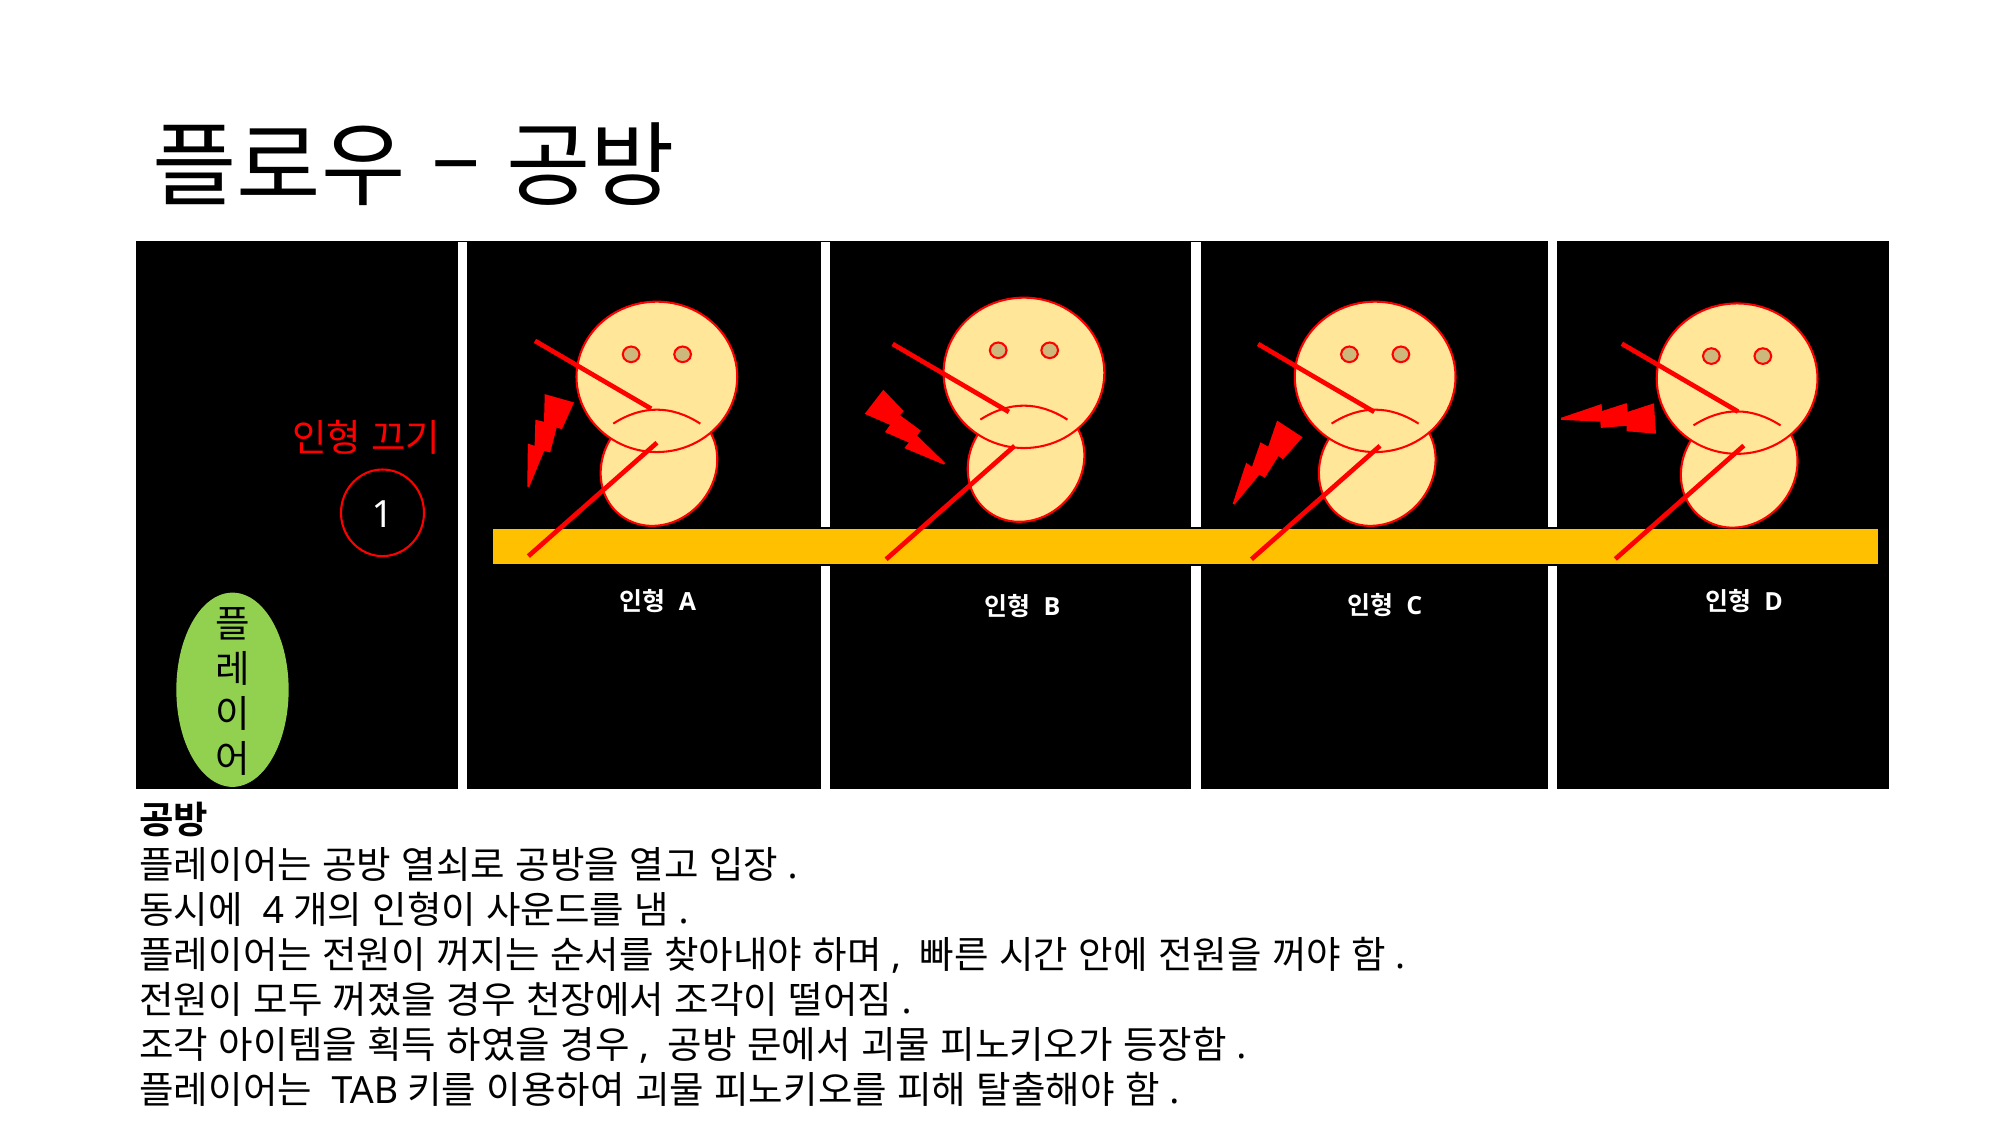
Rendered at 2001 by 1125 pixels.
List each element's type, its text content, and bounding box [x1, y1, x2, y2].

title 플로우 – 공방 [137, 59, 1863, 228]
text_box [886, 445, 1015, 560]
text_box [1251, 445, 1380, 560]
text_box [528, 442, 657, 557]
text_box 공방 플레이어는 공방 열쇠로 공방을 열고 입장. 동시에 4개의 인형이 사운드를 냄. 플레이어는 전원이 꺼지는 순서를 찾아내야 하며, 빠른 시간 안에 전원을 꺼야 함. 전원이 모두 꺼졌을 경우 천장에서 조각이 떨어짐. 조각 아이템을 획득 하였을 경우, 공방 문에서 괴물 피노키오가 등장함. 플레이어는 TAB키를 이용하여 괴물 피노키오를 피해 탈출해야 함. [124, 788, 1875, 1125]
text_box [1621, 343, 1739, 412]
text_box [137, 228, 1888, 815]
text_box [892, 344, 1009, 412]
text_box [1615, 445, 1744, 559]
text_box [534, 340, 652, 409]
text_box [1258, 344, 1375, 412]
